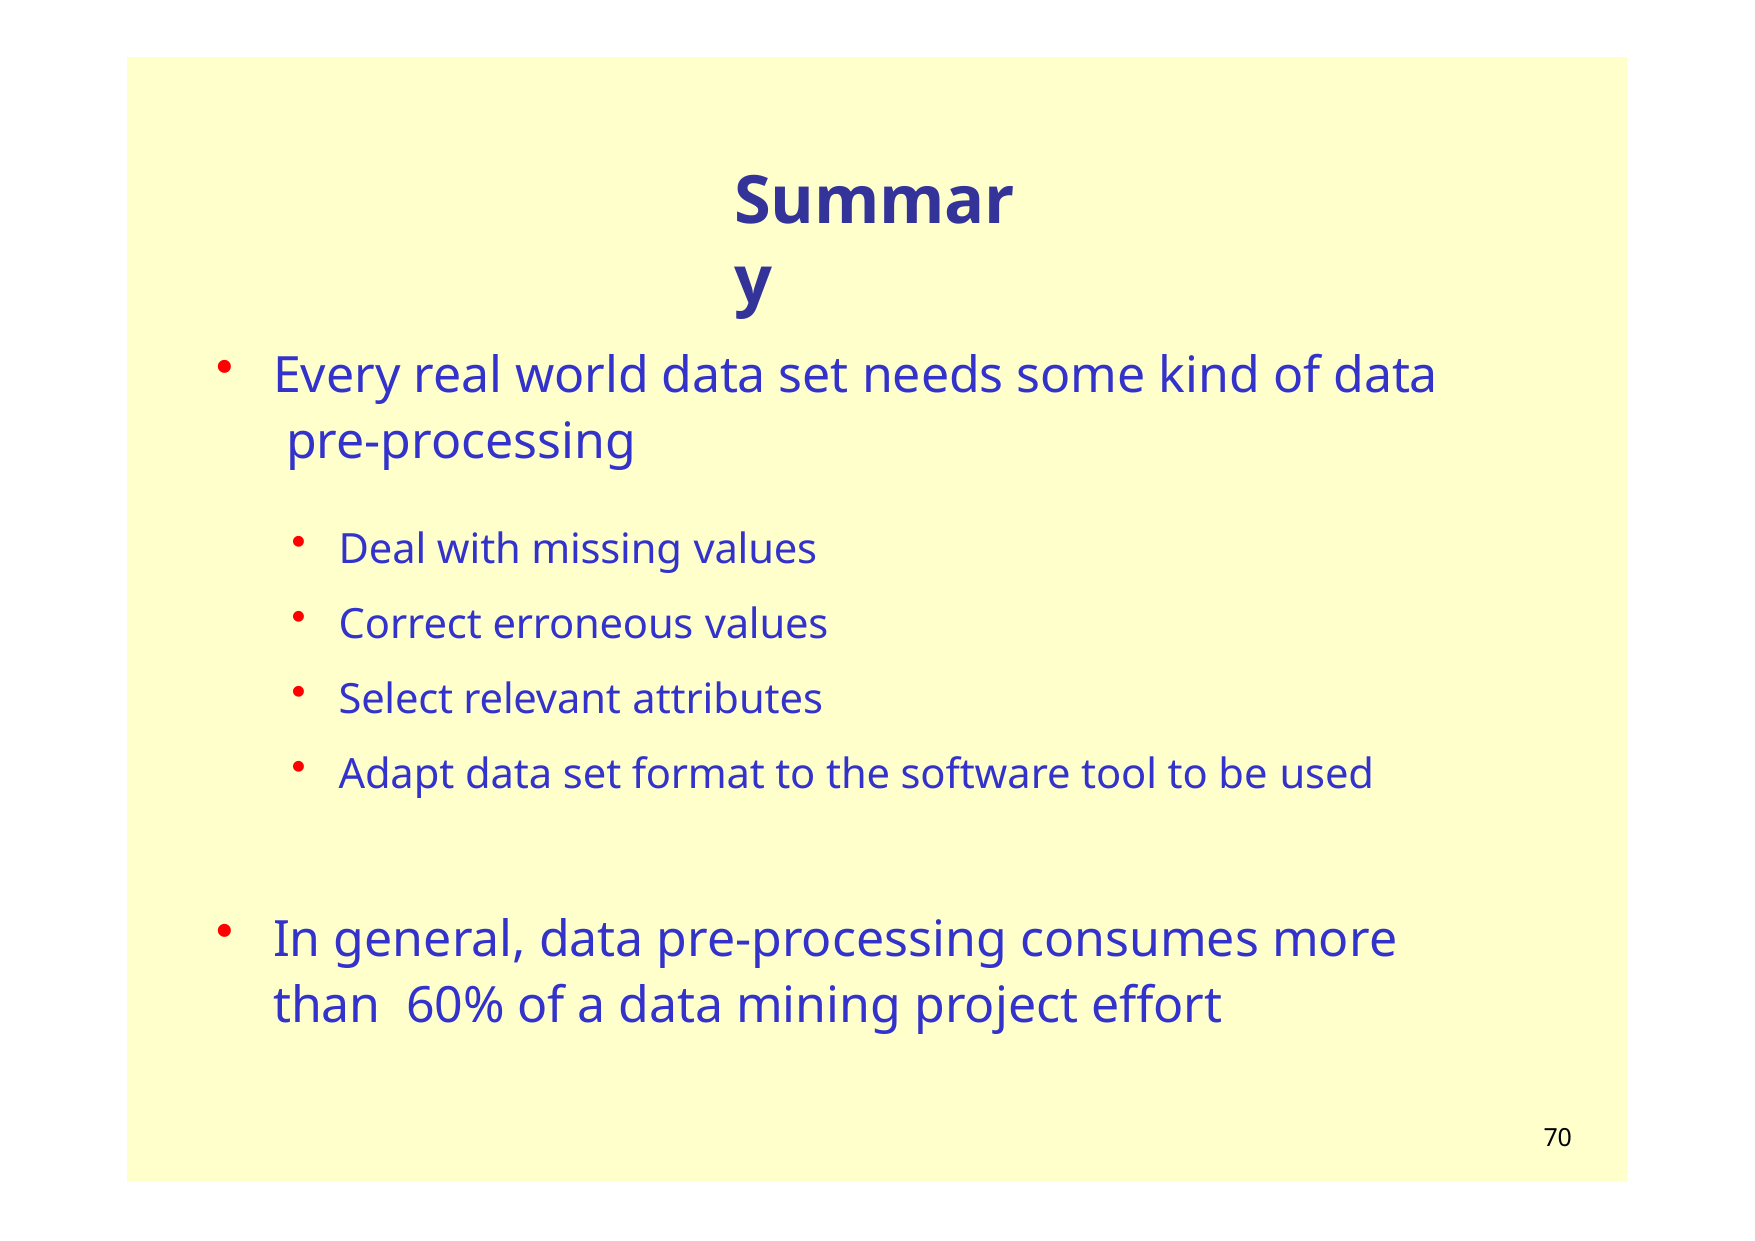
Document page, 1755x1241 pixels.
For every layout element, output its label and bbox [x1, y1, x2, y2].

slide_number [1539, 1117, 1579, 1241]
title [732, 154, 1027, 334]
text_box [214, 334, 1492, 1033]
